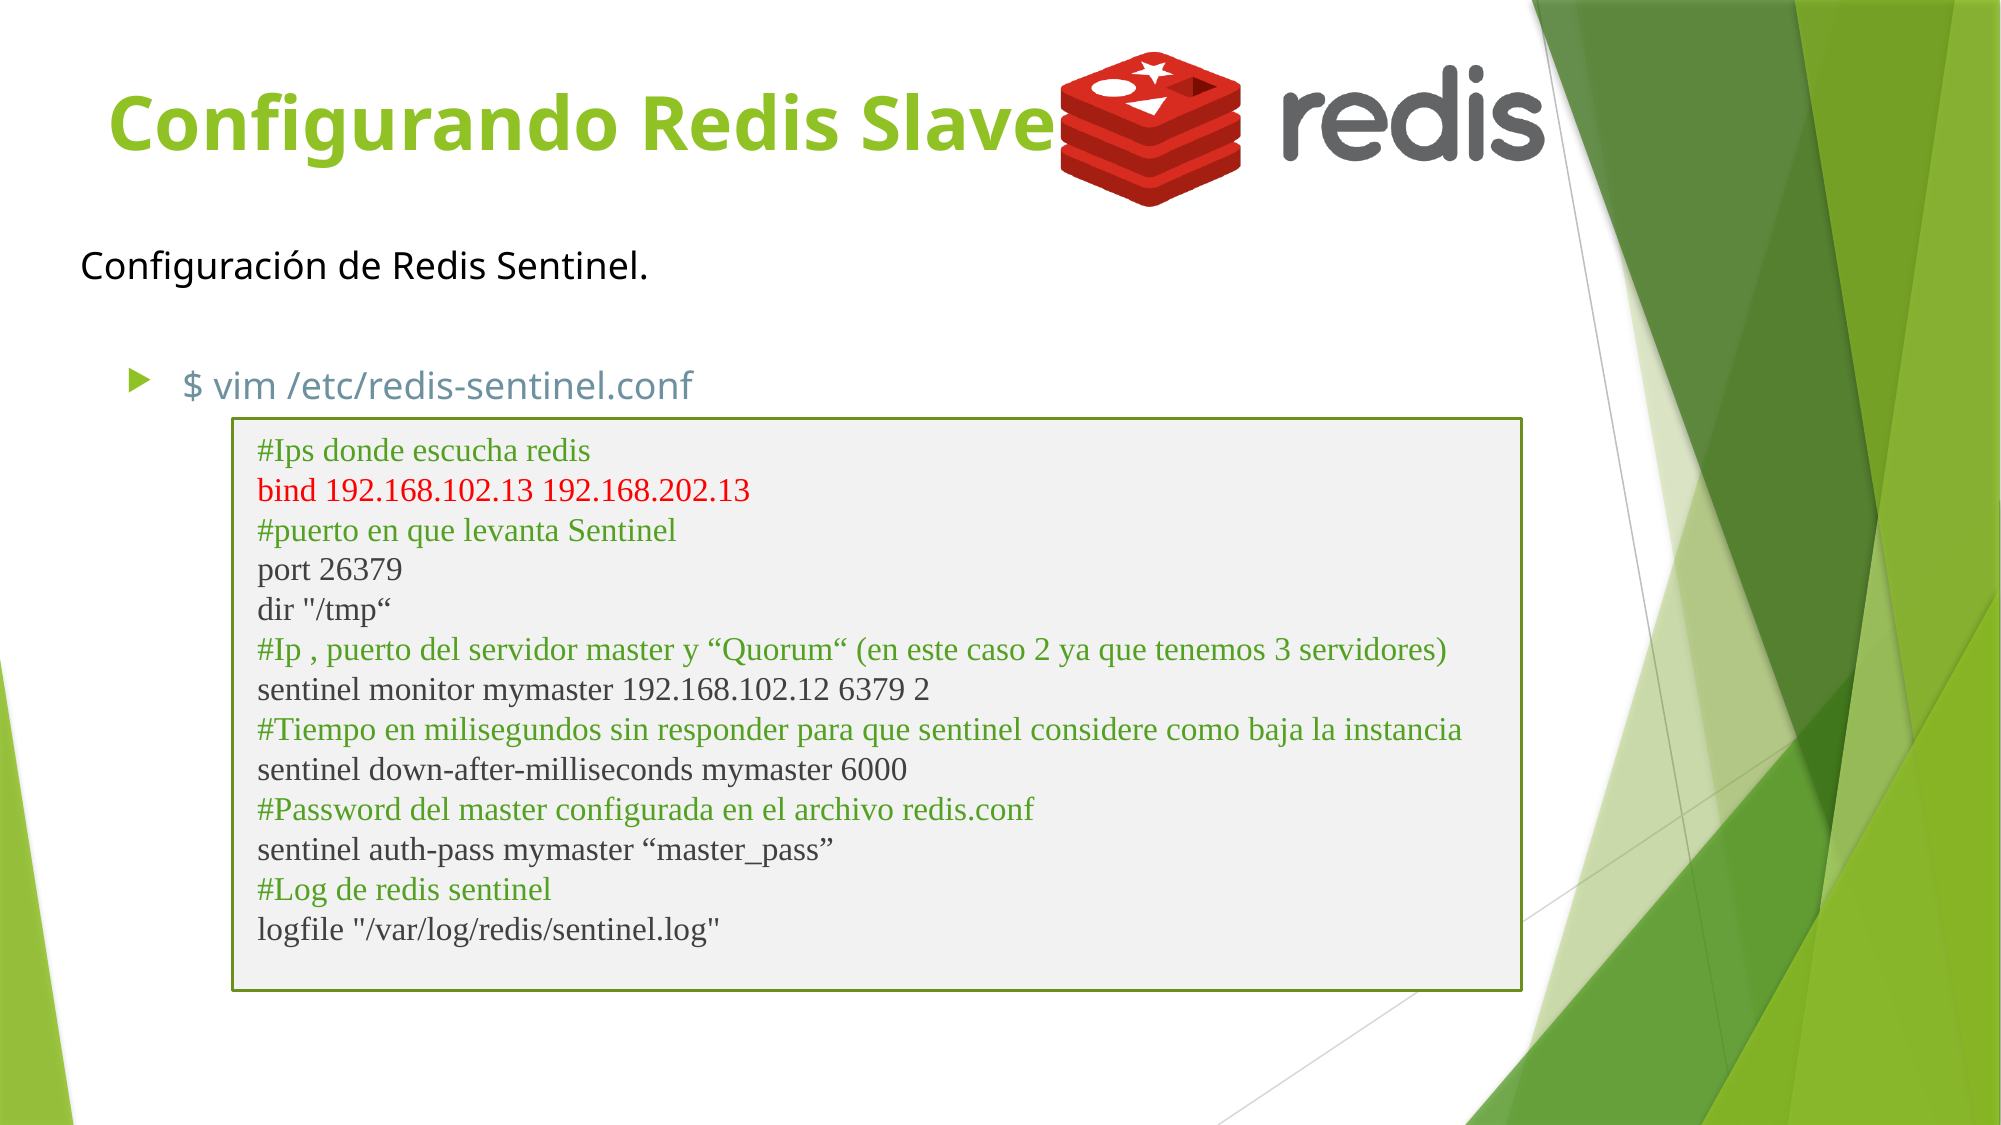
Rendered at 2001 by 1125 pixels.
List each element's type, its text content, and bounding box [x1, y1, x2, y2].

picture [1055, 46, 1550, 213]
list $ vim /etc/redis-sentinel.conf #Ips donde escucha redis bind 192.168.102.13 192.168.202.13 #puerto en que levanta Sentinel port 26379 dir "/tmp“ #Ip , puerto del servidor master y “Quorum“ (en este caso 2 ya que tenemos 3 servidores) sentinel monitor mymaster 192.168.102.12 6379 2 #Tiempo en milisegundos sin responder para que sentinel considere como baja la instancia sentinel down-after-milliseconds mymaster 6000 #Password del master configurada en el archivo redis.conf sentinel auth-pass mymaster “master_pass” #Log de redis sentinel logfile "/var/log/redis/sentinel.log" [111, 354, 1522, 992]
text_box Configuración de Redis Sentinel. [65, 234, 1010, 295]
title Configurando Redis Slave [92, 68, 1050, 176]
